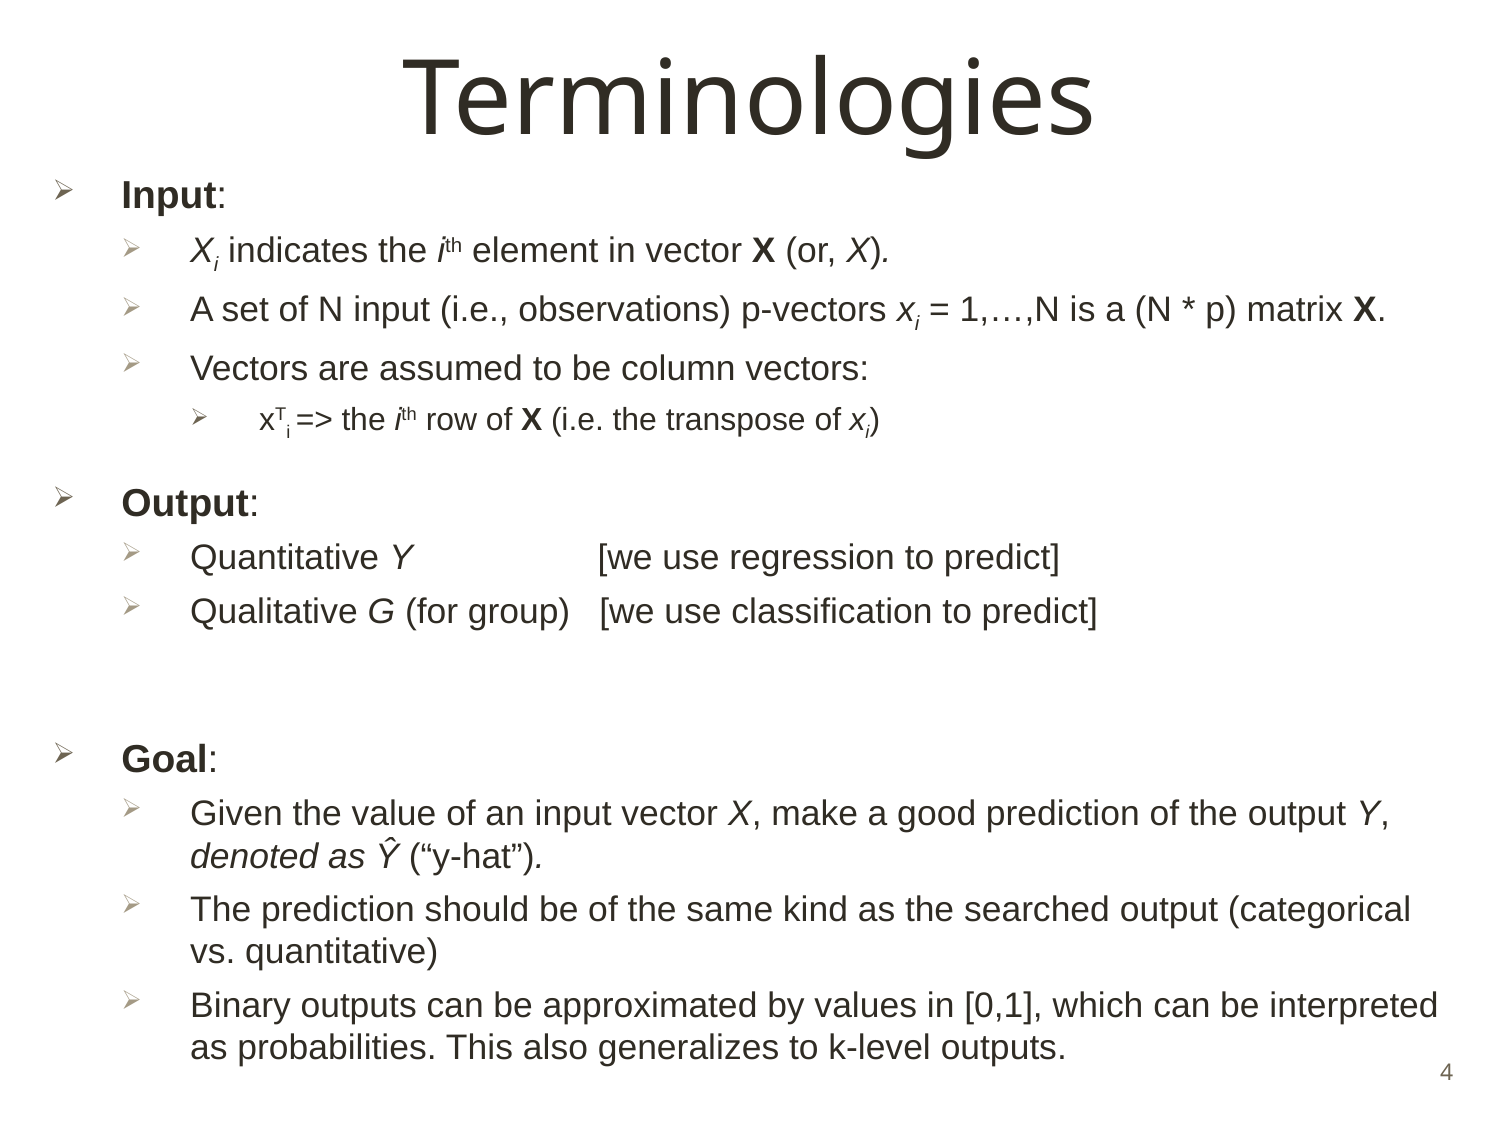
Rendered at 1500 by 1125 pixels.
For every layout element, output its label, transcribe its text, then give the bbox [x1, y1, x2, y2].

slide_number 4 [1118, 1042, 1469, 1103]
title Terminologies [81, 15, 1419, 162]
list Input: Xi indicates the ith element in vector X (or, X). A set of N input (i.e., observations) p-vectors xi = 1,…,N is a (N * p) matrix X. Vectors are assumed to be column vectors: xTi => the ith row of X (i.e. the transpose of xi) Output: Quantitative Y [we use regression to predict] Qualitative G (for group) [we use classification to predict] Goal: Given the value of an input vector X, make a good prediction of the output Y, denoted as Ŷ (“y-hat”). The prediction should be of the same kind as the searched output (categorical vs. quantitative) Binary outputs can be approximated by values in [0,1], which can be interpreted as probabilities. This also generalizes to k-level outputs. [37, 162, 1469, 1075]
